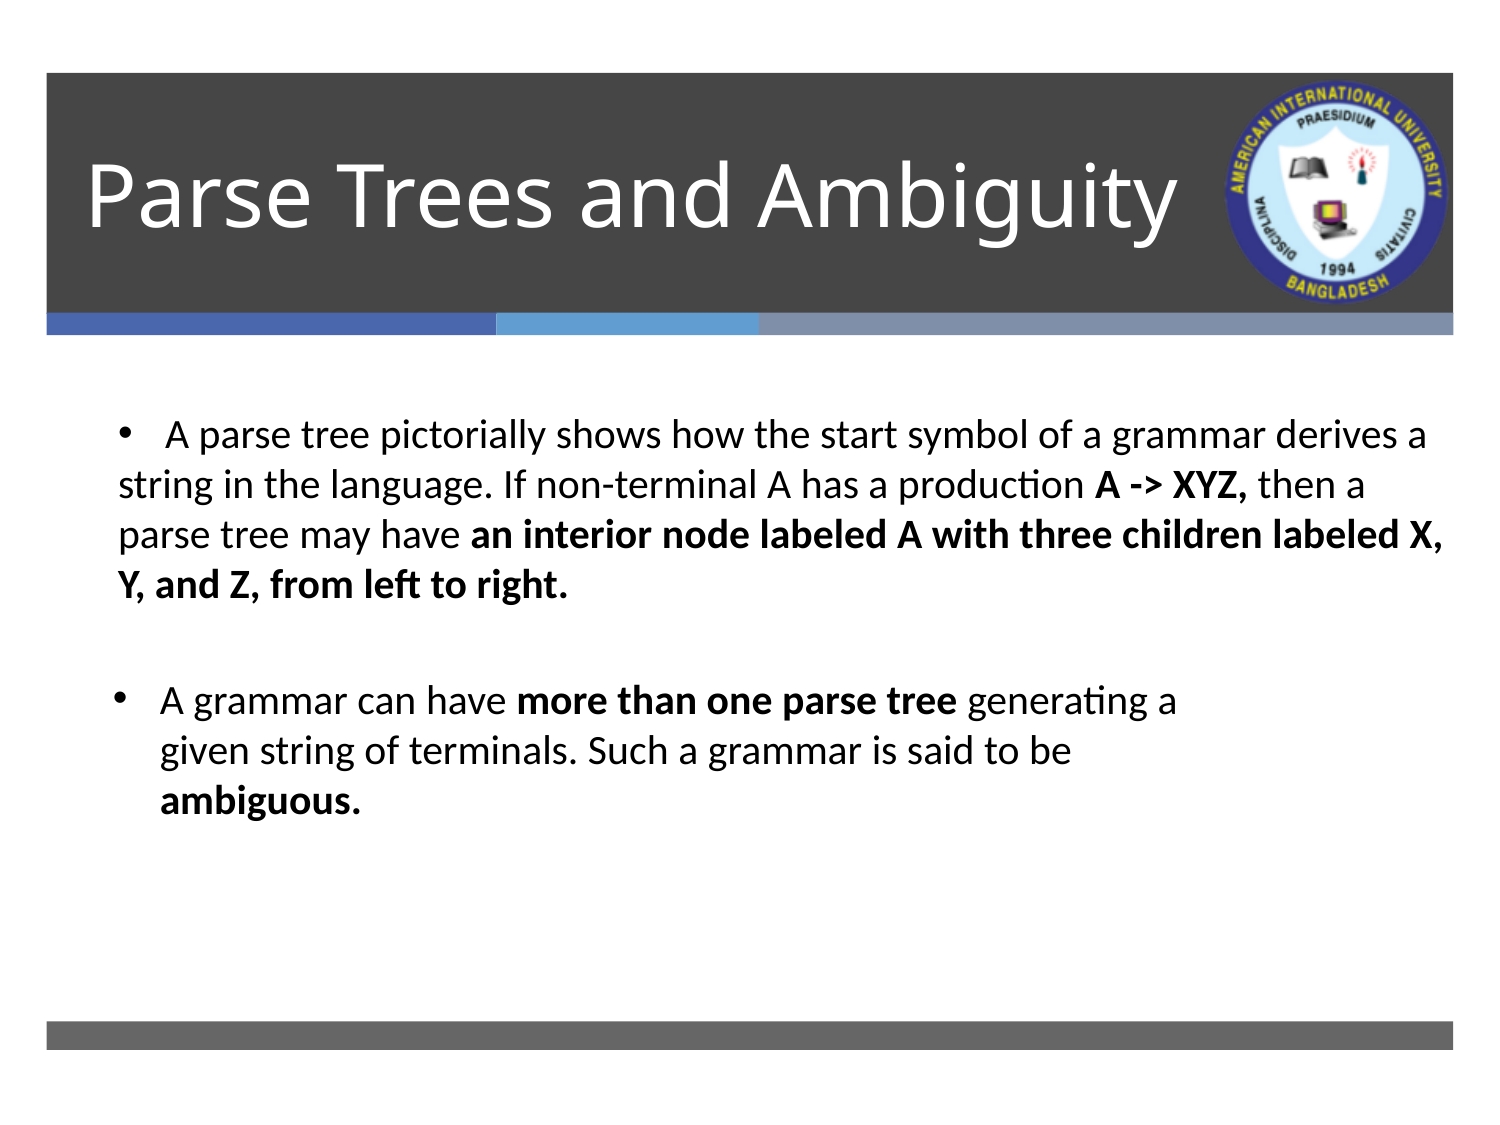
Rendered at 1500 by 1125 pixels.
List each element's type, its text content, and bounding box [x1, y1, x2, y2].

picture [1351, 75, 1454, 310]
text_box A parse tree pictorially shows how the start symbol of a grammar derives a string in the language. If non-terminal A has a production A -> XYZ, then a parse tree may have an interior node labeled A with three children labeled X, Y, and Z, from left to right. [103, 399, 1460, 615]
subtitle [78, 251, 1351, 331]
text_box A grammar can have more than one parse tree generating a given string of terminals. Such a grammar is said to be ambiguous. [98, 665, 1293, 830]
title Parse Trees and Ambiguity [69, 73, 1351, 253]
